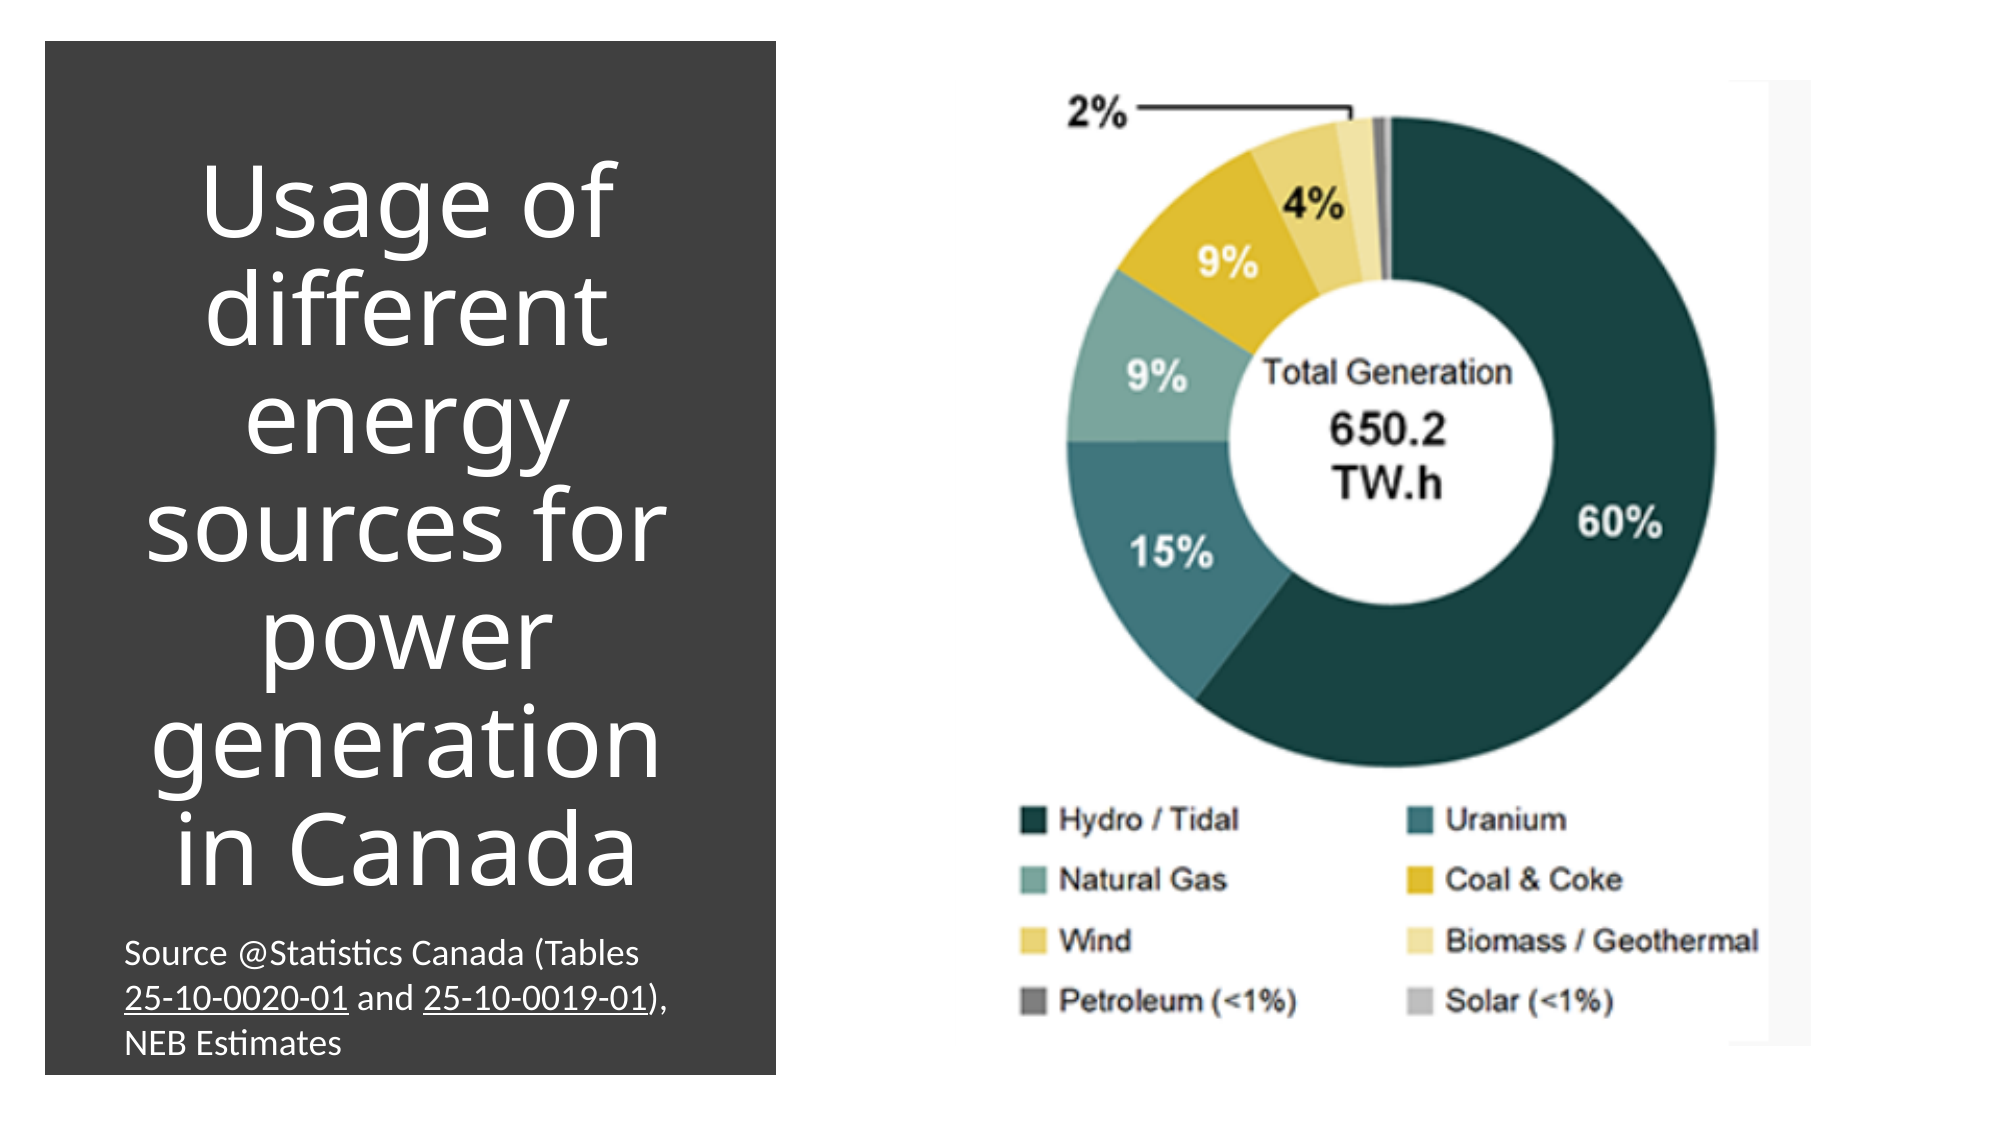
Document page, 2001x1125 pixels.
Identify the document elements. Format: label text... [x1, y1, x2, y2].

title Usage of different energy sources for power generation in Canada [121, 121, 693, 920]
text_box [54, 50, 767, 1066]
text_box Source @Statistics Canada (Tables 25-10-0020-01 and 25-10-0019-01), NEB Estimates [109, 920, 722, 1070]
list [954, 80, 1811, 1046]
